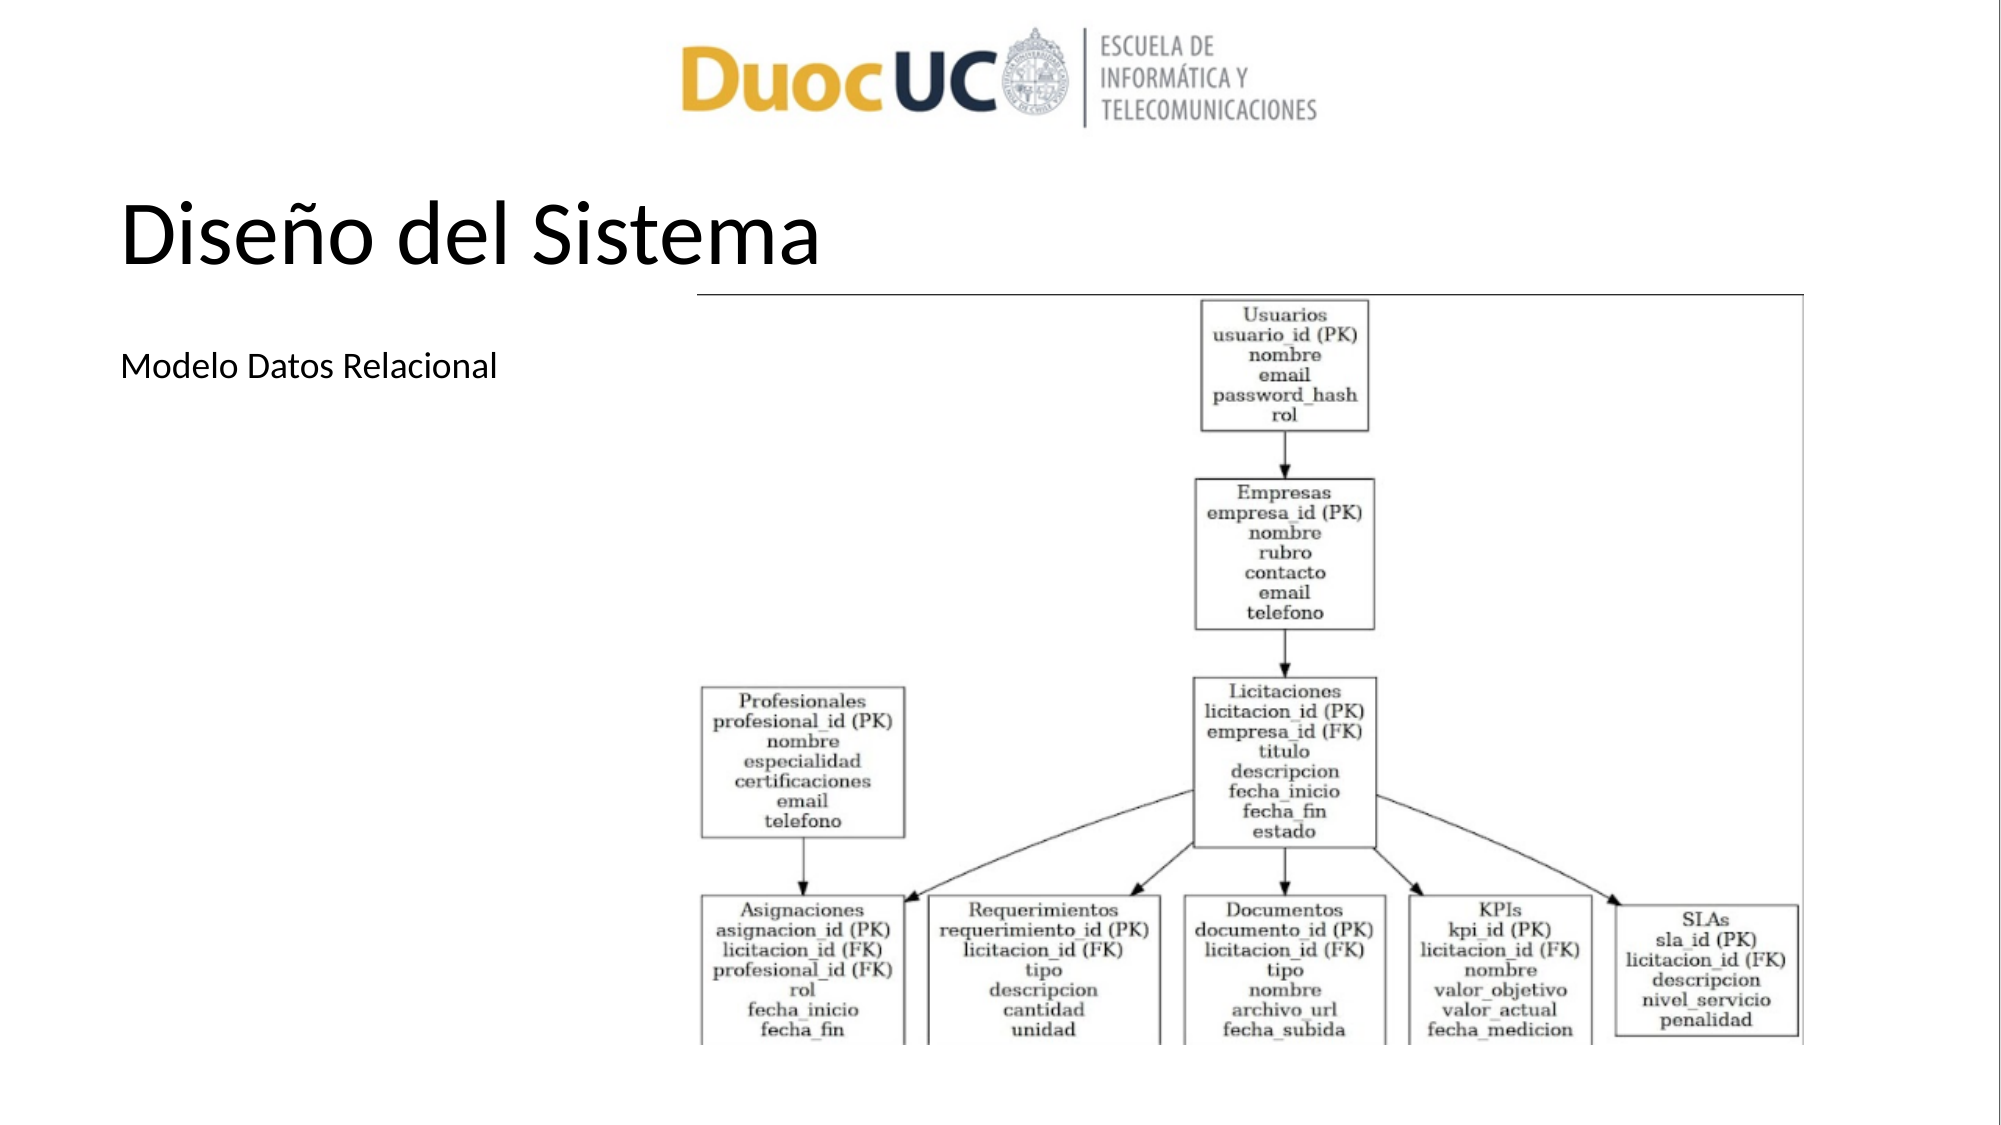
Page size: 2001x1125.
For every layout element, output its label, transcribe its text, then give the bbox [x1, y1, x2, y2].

text_box Modelo Datos Relacional [105, 333, 692, 908]
title Diseño del Sistema [105, 175, 1831, 295]
picture [0, 0, 2001, 1125]
